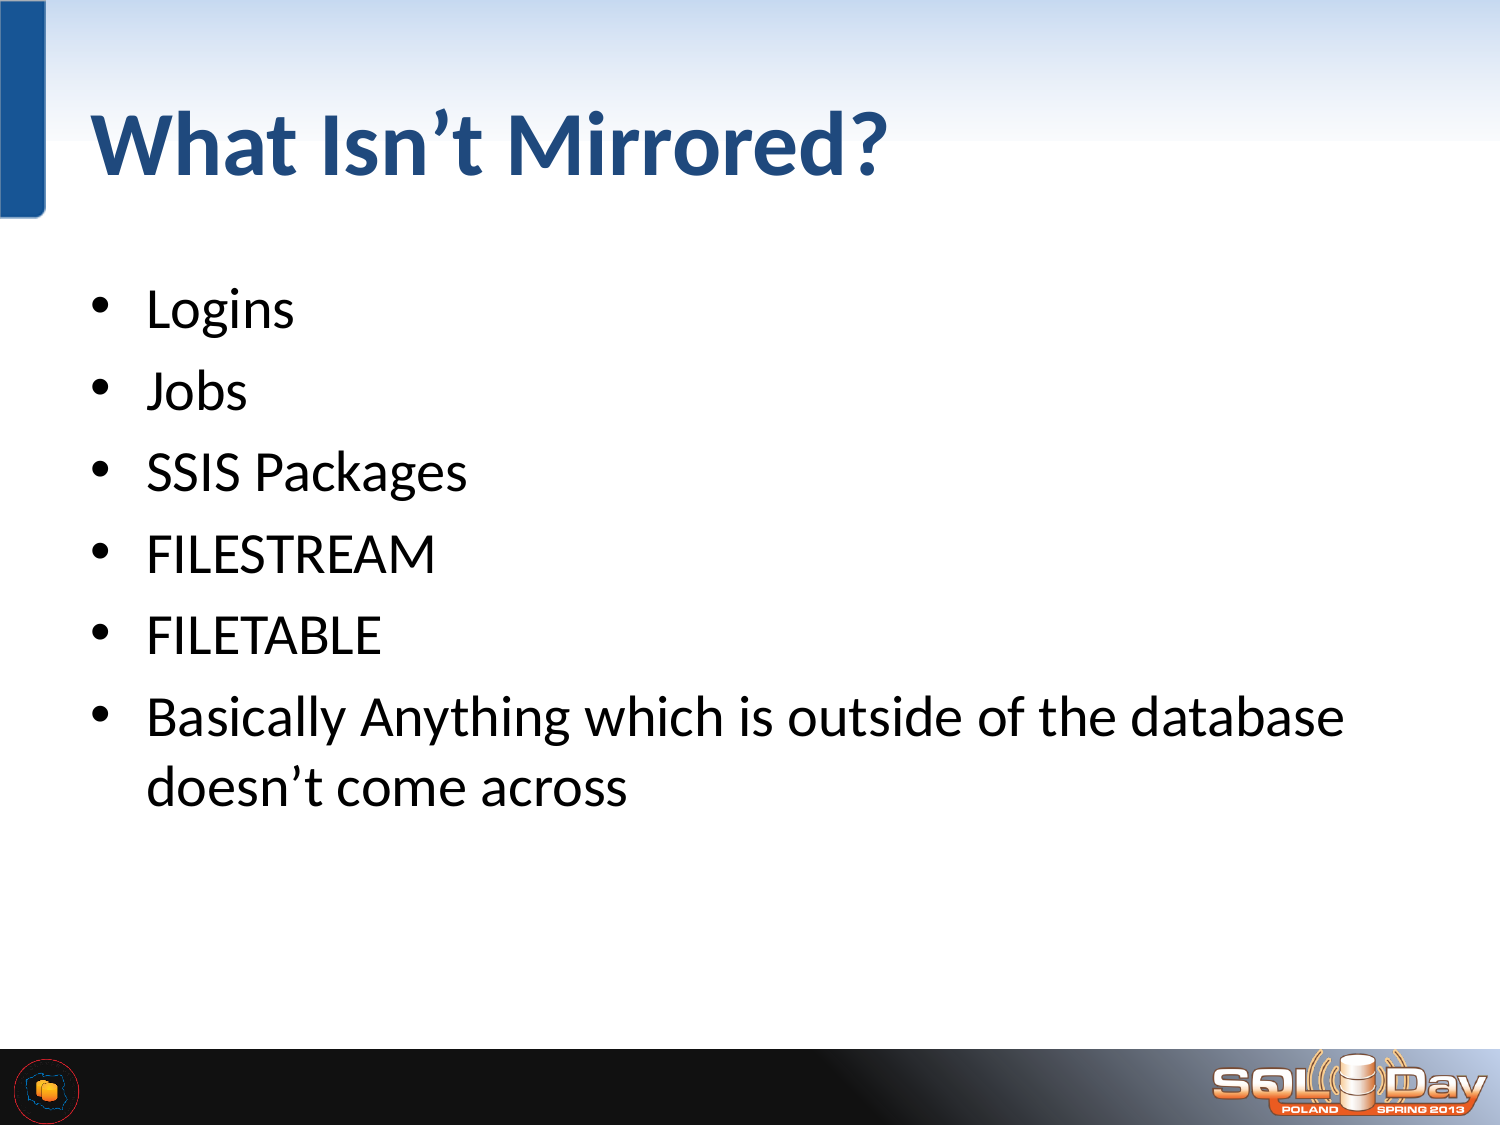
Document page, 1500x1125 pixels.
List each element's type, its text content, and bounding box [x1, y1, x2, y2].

title What Isn’t Mirrored? [75, 45, 1425, 233]
picture [0, 0, 46, 219]
picture [1212, 1049, 1488, 1116]
list Logins Jobs SSIS Packages FILESTREAM FILETABLE Basically Anything which is outside of the database doesn’t come across [75, 262, 1425, 1005]
picture [12, 1057, 80, 1125]
